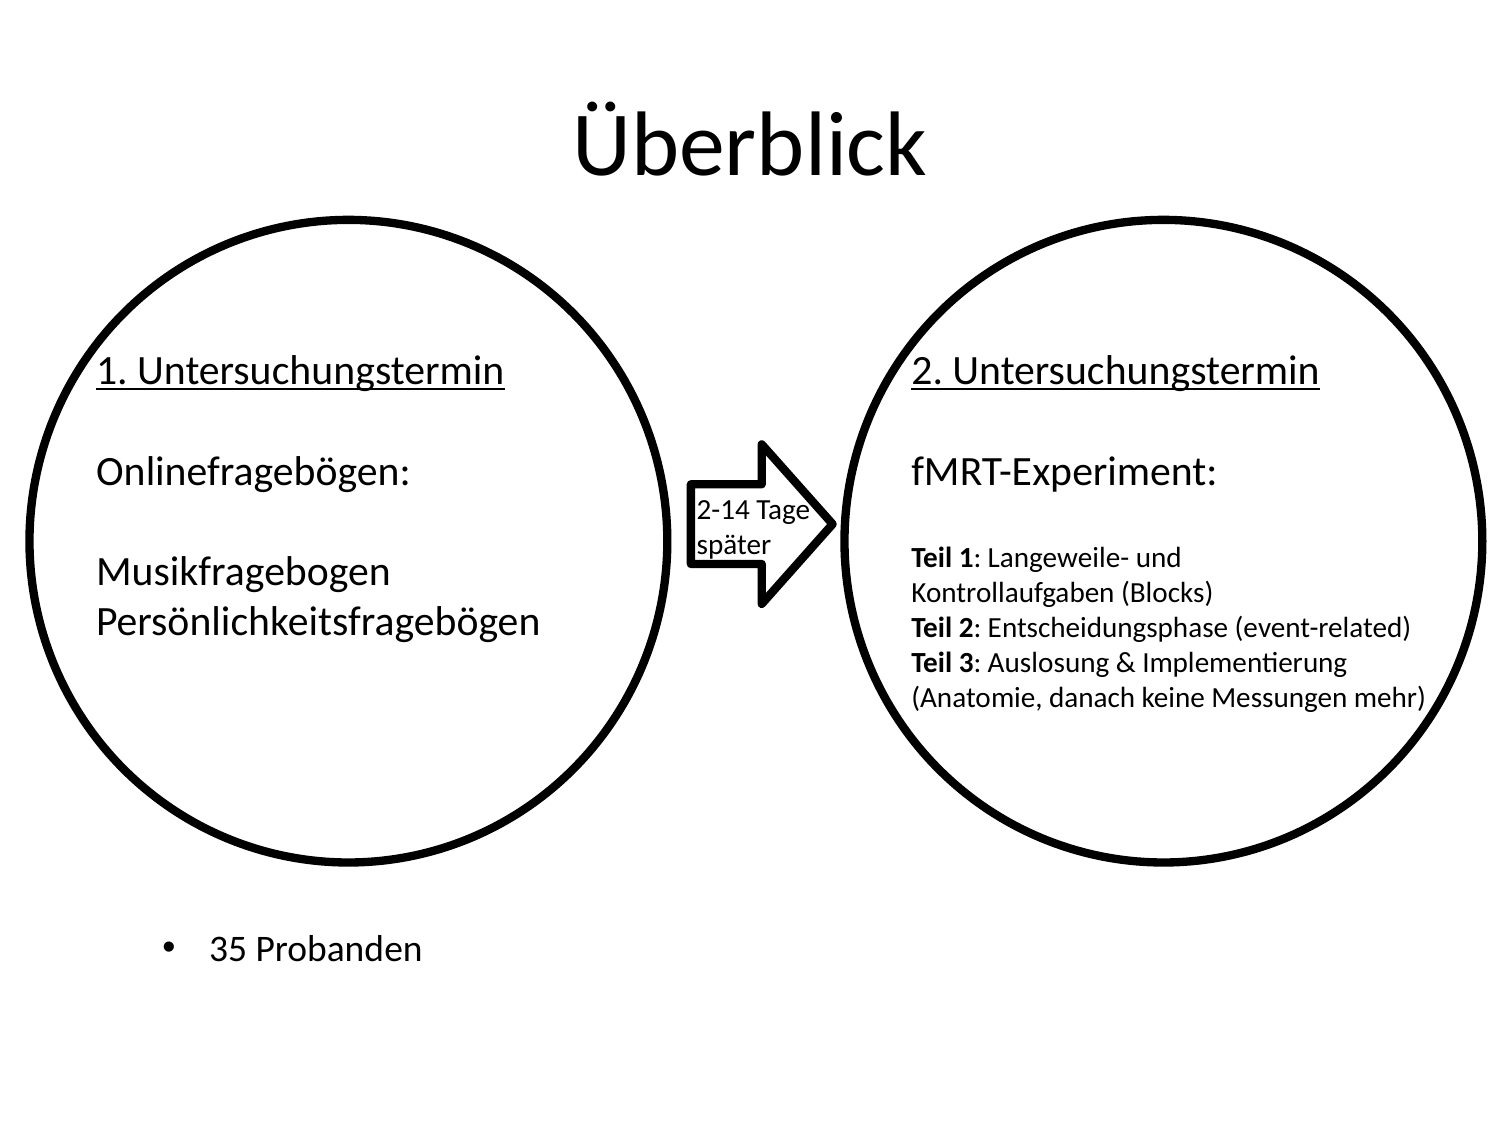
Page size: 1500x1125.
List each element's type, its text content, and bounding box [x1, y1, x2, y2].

text_box [27, 362, 651, 865]
text_box [916, 217, 1411, 335]
text_box [842, 362, 896, 721]
title Überblick [75, 45, 1425, 233]
text_box [937, 771, 1390, 865]
text_box [101, 217, 596, 335]
text_box 2. Untersuchungstermin fMRT-Experiment: Teil 1: Langeweile- und Kontrollaufgaben (Blocks) Teil 2: Entscheidungsphase (event-related) Teil 3: Auslosung & Implementierung (Anatomie, danach keine Messungen mehr) [896, 335, 1500, 771]
text_box 2-14 Tage später [691, 482, 833, 568]
text_box [759, 568, 797, 606]
text_box 35 Probanden [147, 916, 928, 1022]
text_box 1. Untersuchungstermin Onlinefragebögen: Musikfragebogen Persönlichkeitsfragebögen [81, 335, 691, 651]
text_box [759, 442, 798, 482]
